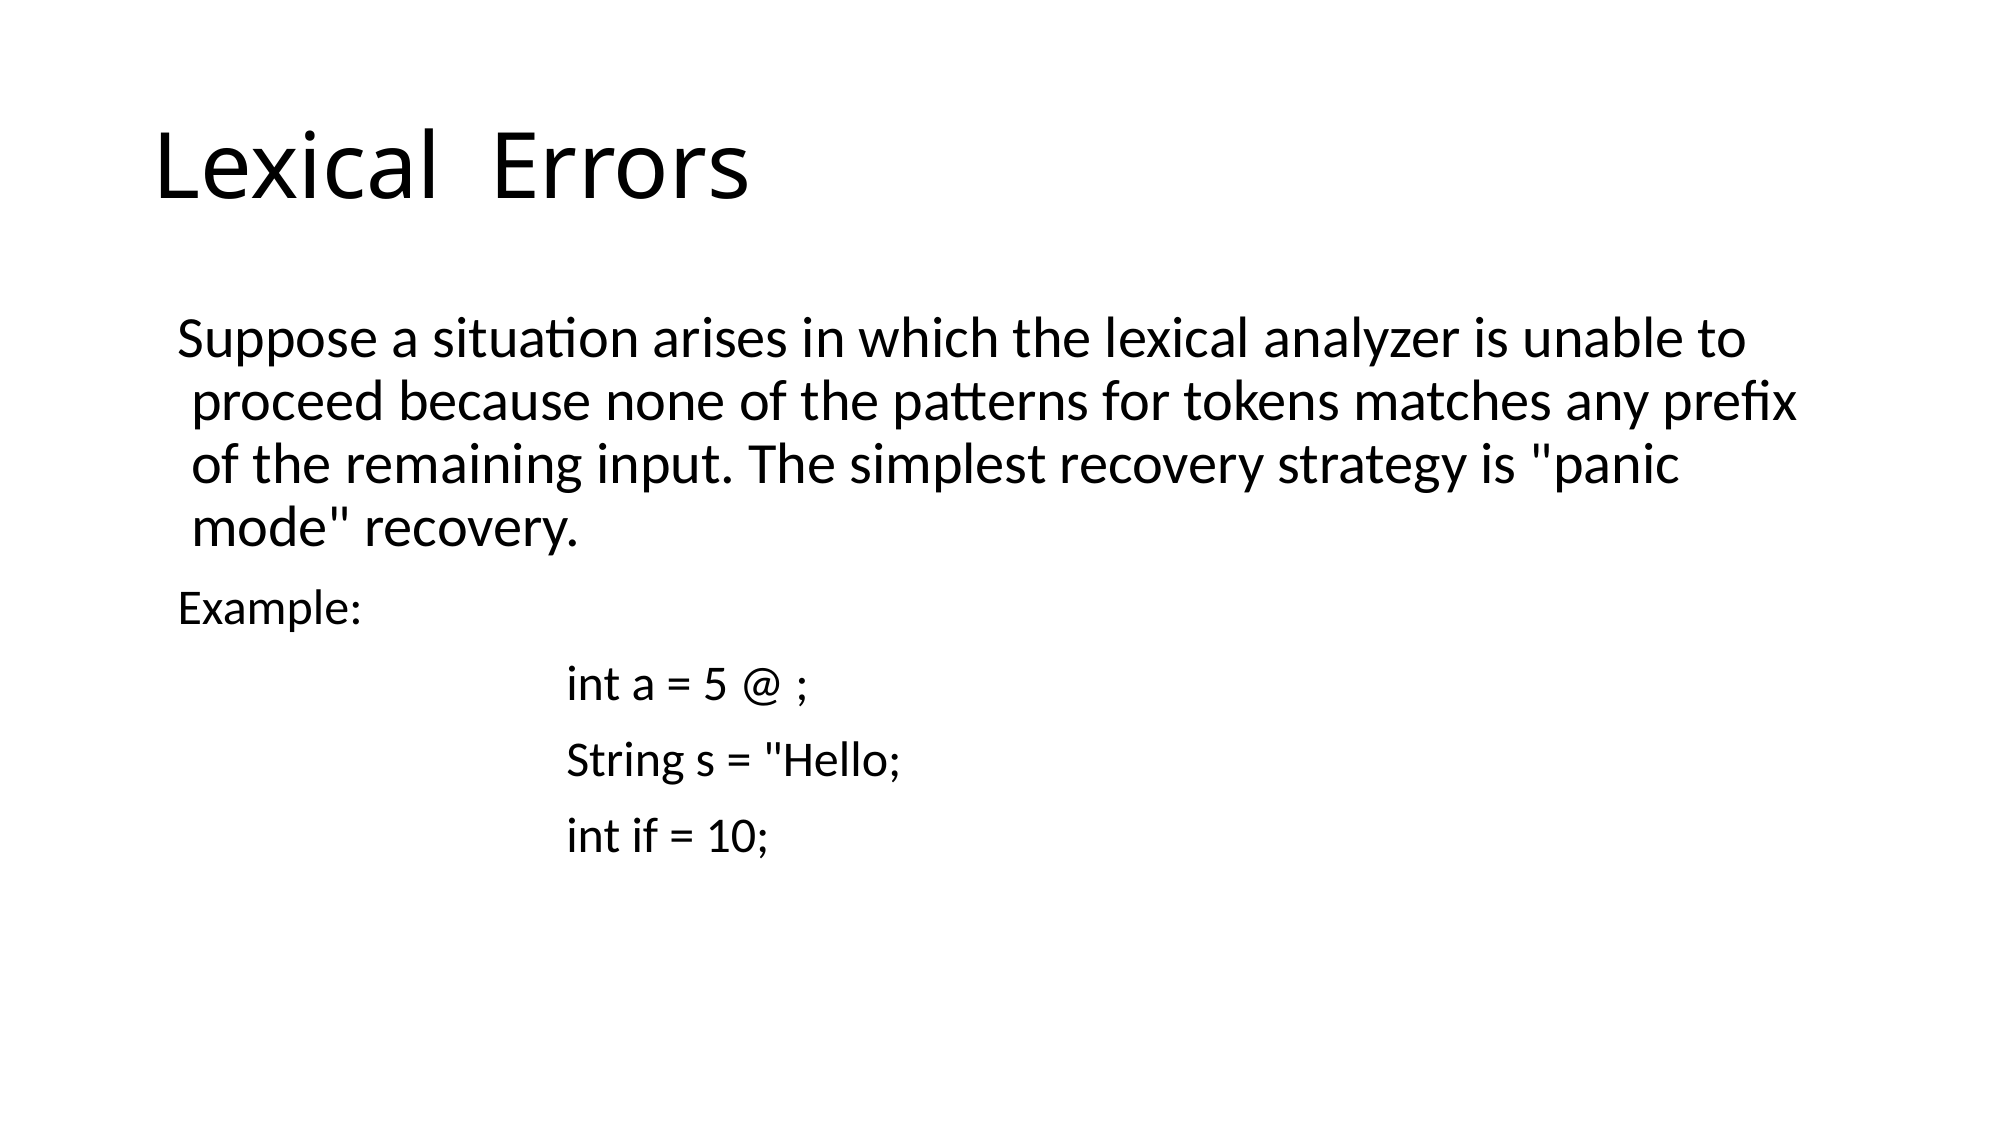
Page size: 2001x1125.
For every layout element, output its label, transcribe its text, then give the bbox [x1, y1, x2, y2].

title Lexical Errors [137, 59, 1863, 278]
list Suppose a situation arises in which the lexical analyzer is unable to proceed because none of the patterns for tokens matches any prefix of the remaining input. The simplest recovery strategy is "panic mode" recovery. Example: int a = 5 @ ; String s = "Hello; int if = 10; [137, 299, 1863, 1015]
